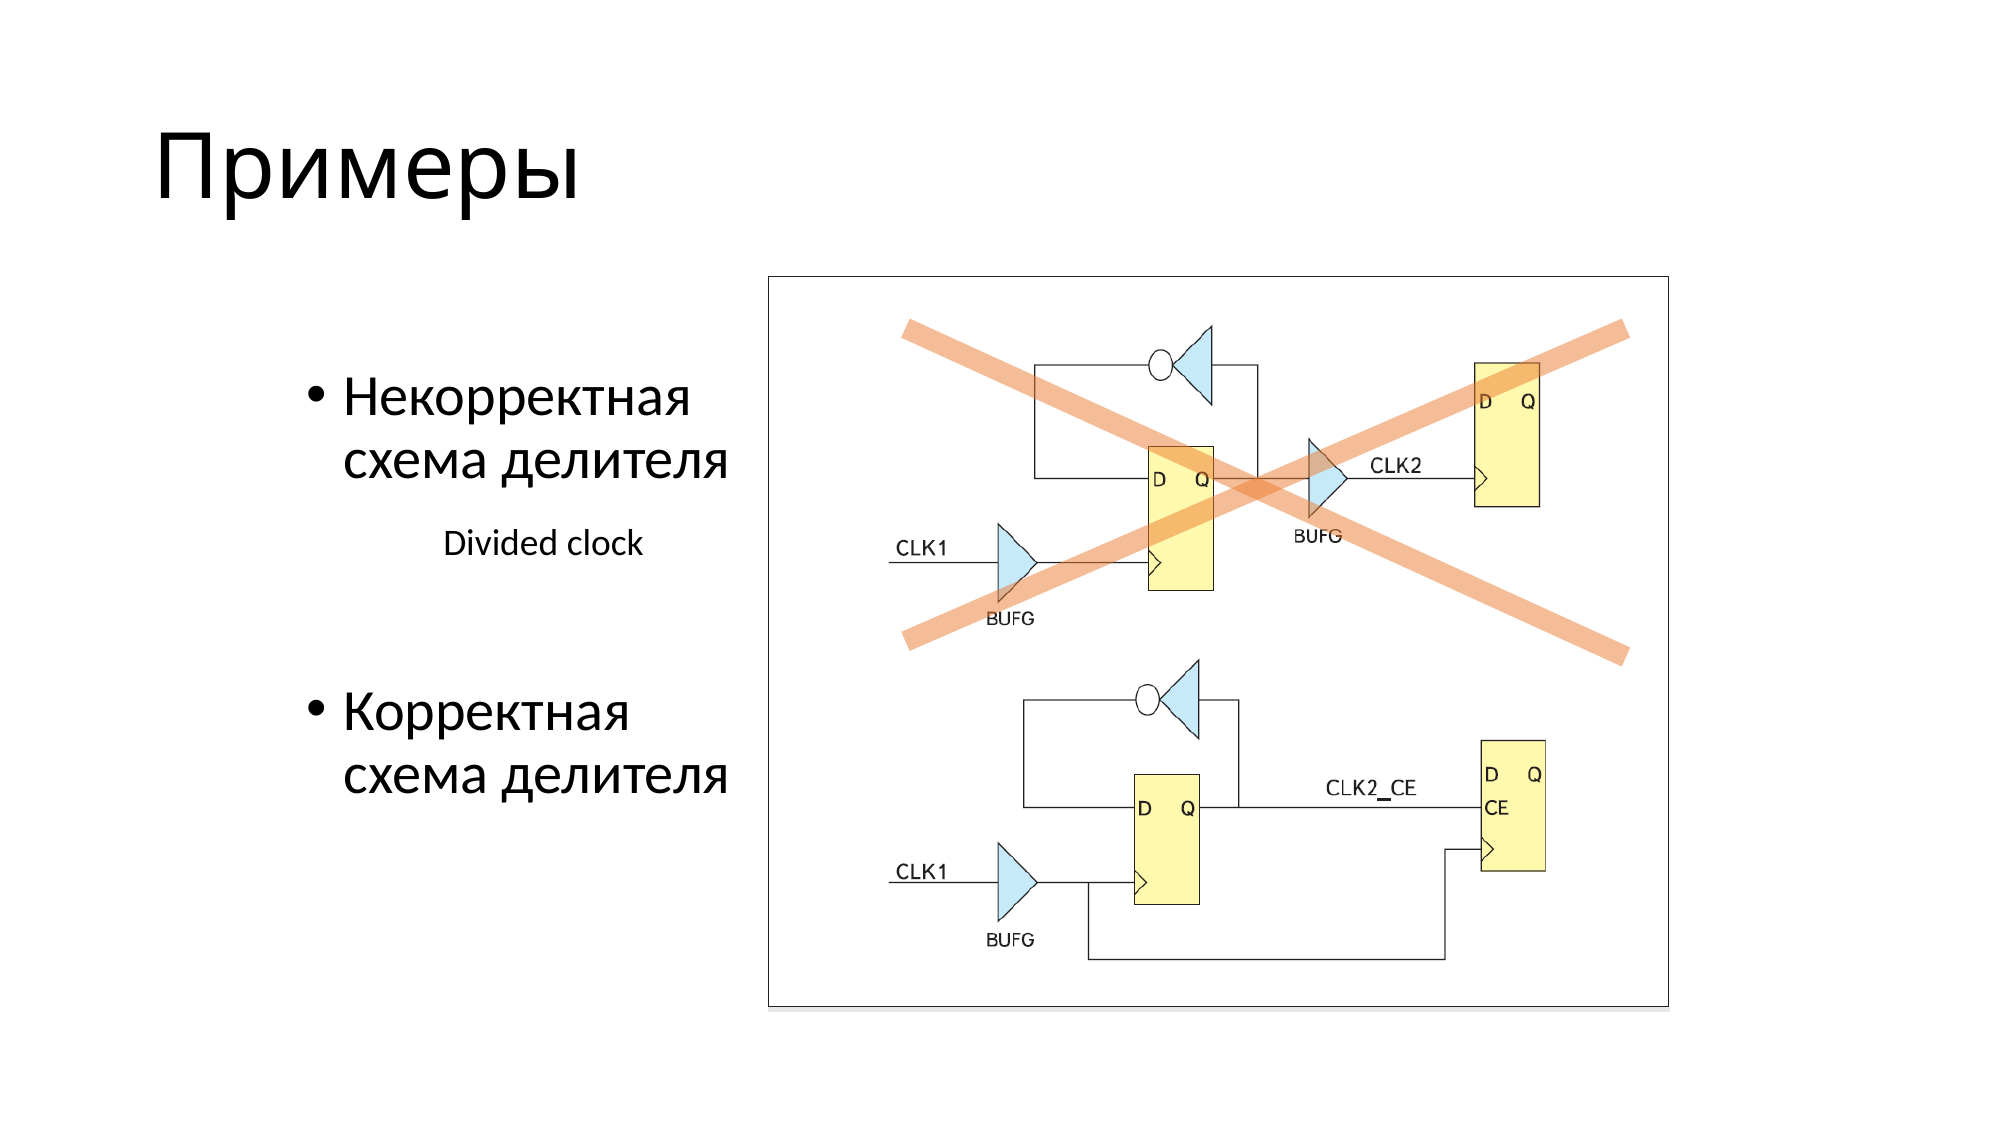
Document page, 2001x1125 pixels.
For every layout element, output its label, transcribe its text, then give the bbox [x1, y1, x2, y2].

list Некорректная схема делителя Корректная схема делителя [291, 267, 763, 1010]
picture [763, 267, 1671, 1012]
title Примеры [137, 59, 1863, 278]
text_box Divided clock [428, 510, 731, 570]
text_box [905, 328, 1626, 657]
